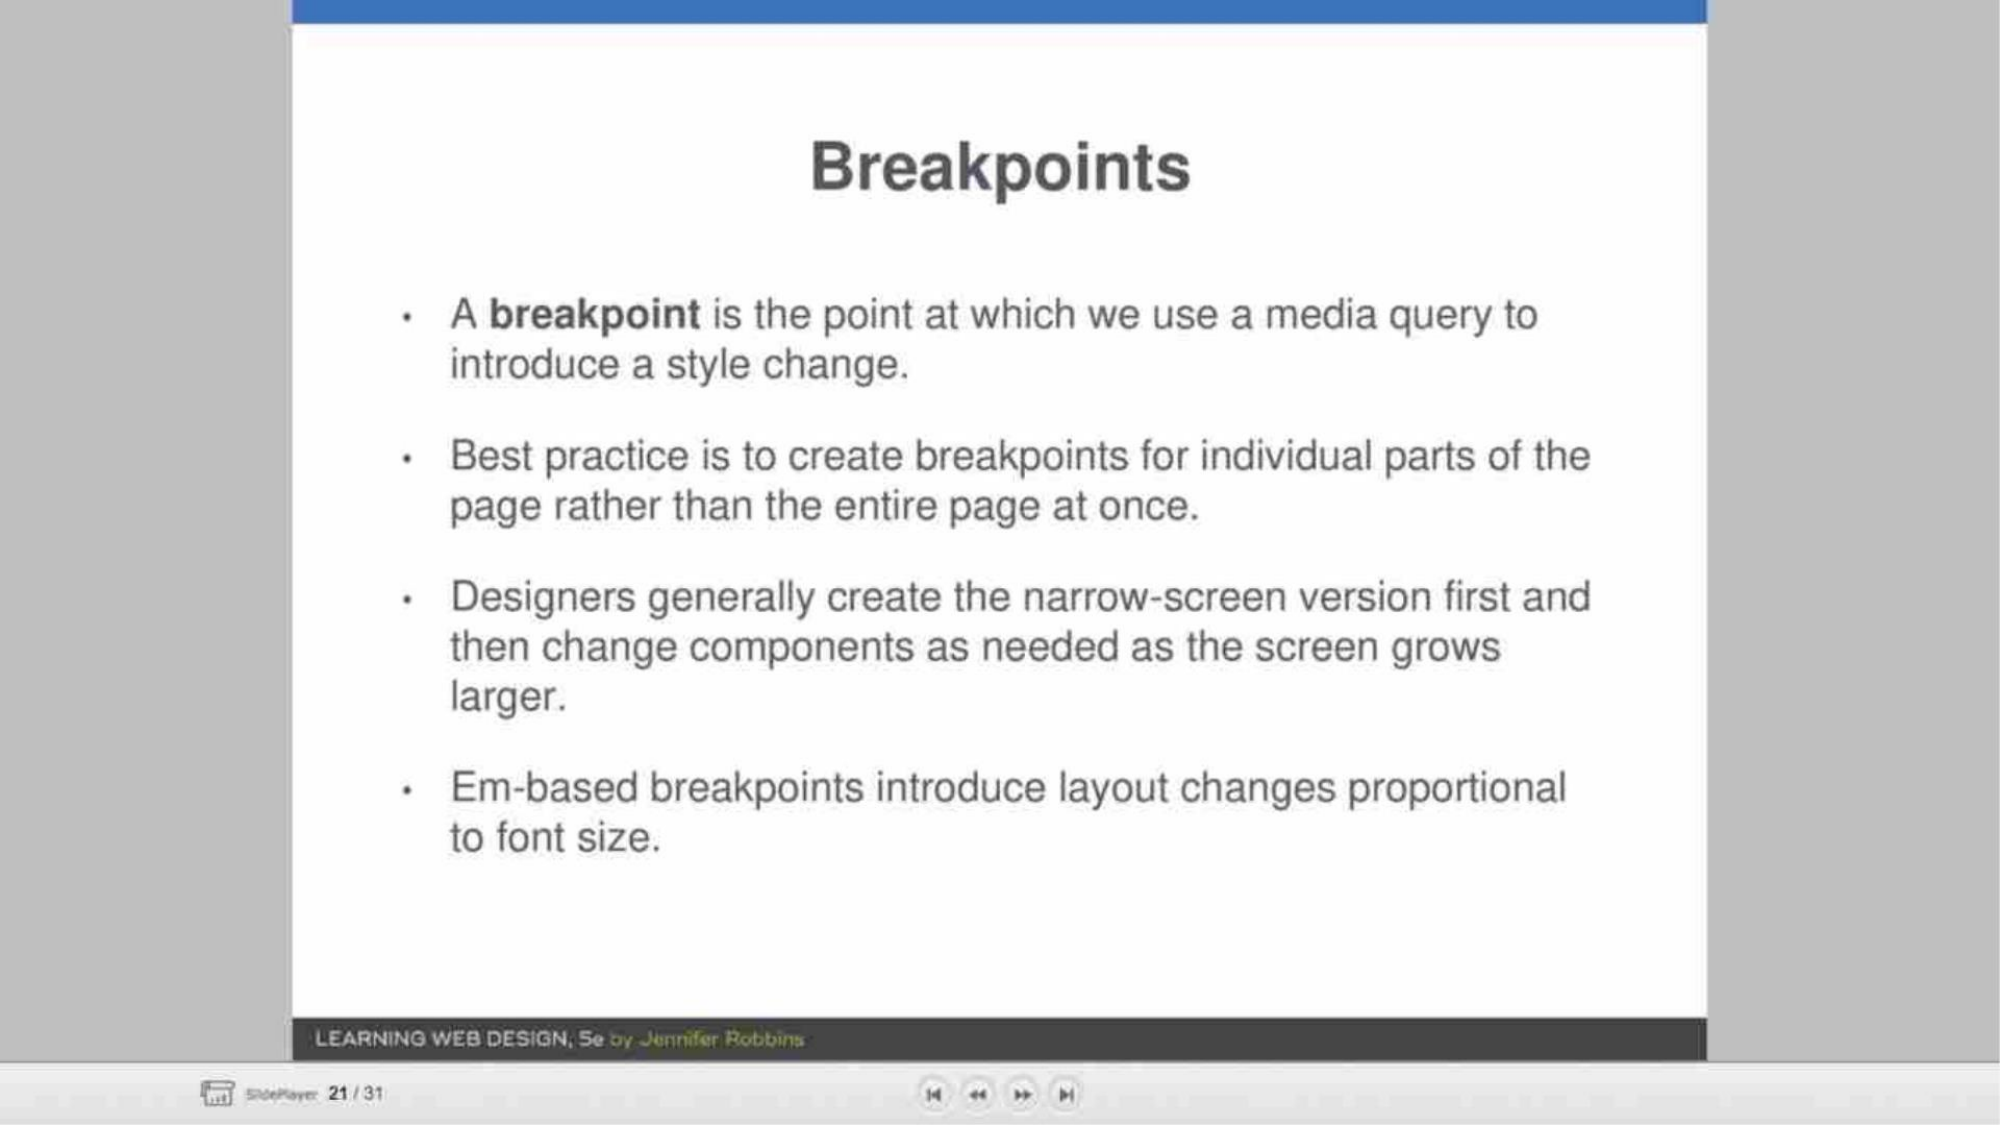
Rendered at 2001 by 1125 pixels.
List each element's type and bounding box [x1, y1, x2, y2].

text_box [0, 0, 2000, 1125]
